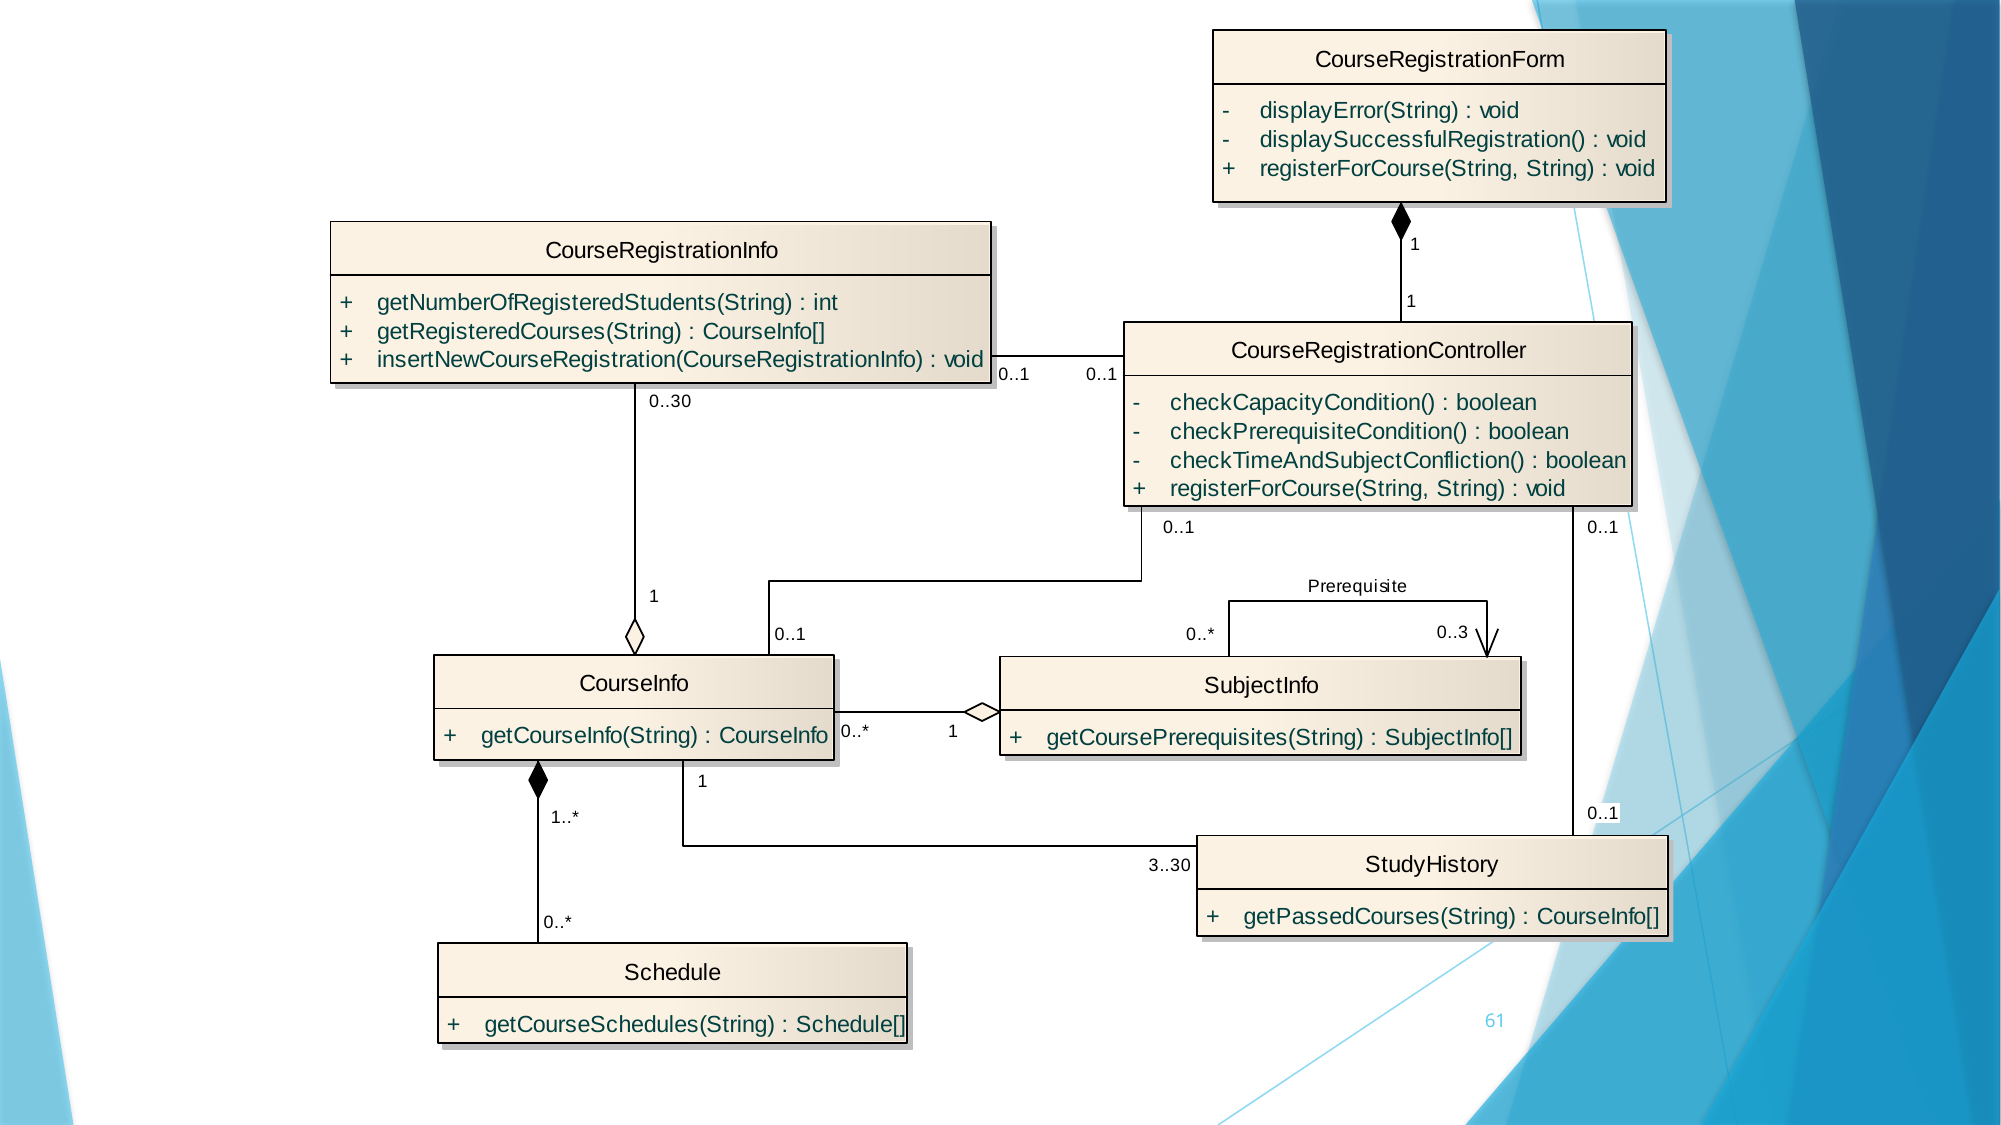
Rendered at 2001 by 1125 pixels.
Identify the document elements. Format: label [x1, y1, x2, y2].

picture [326, 12, 1674, 1060]
